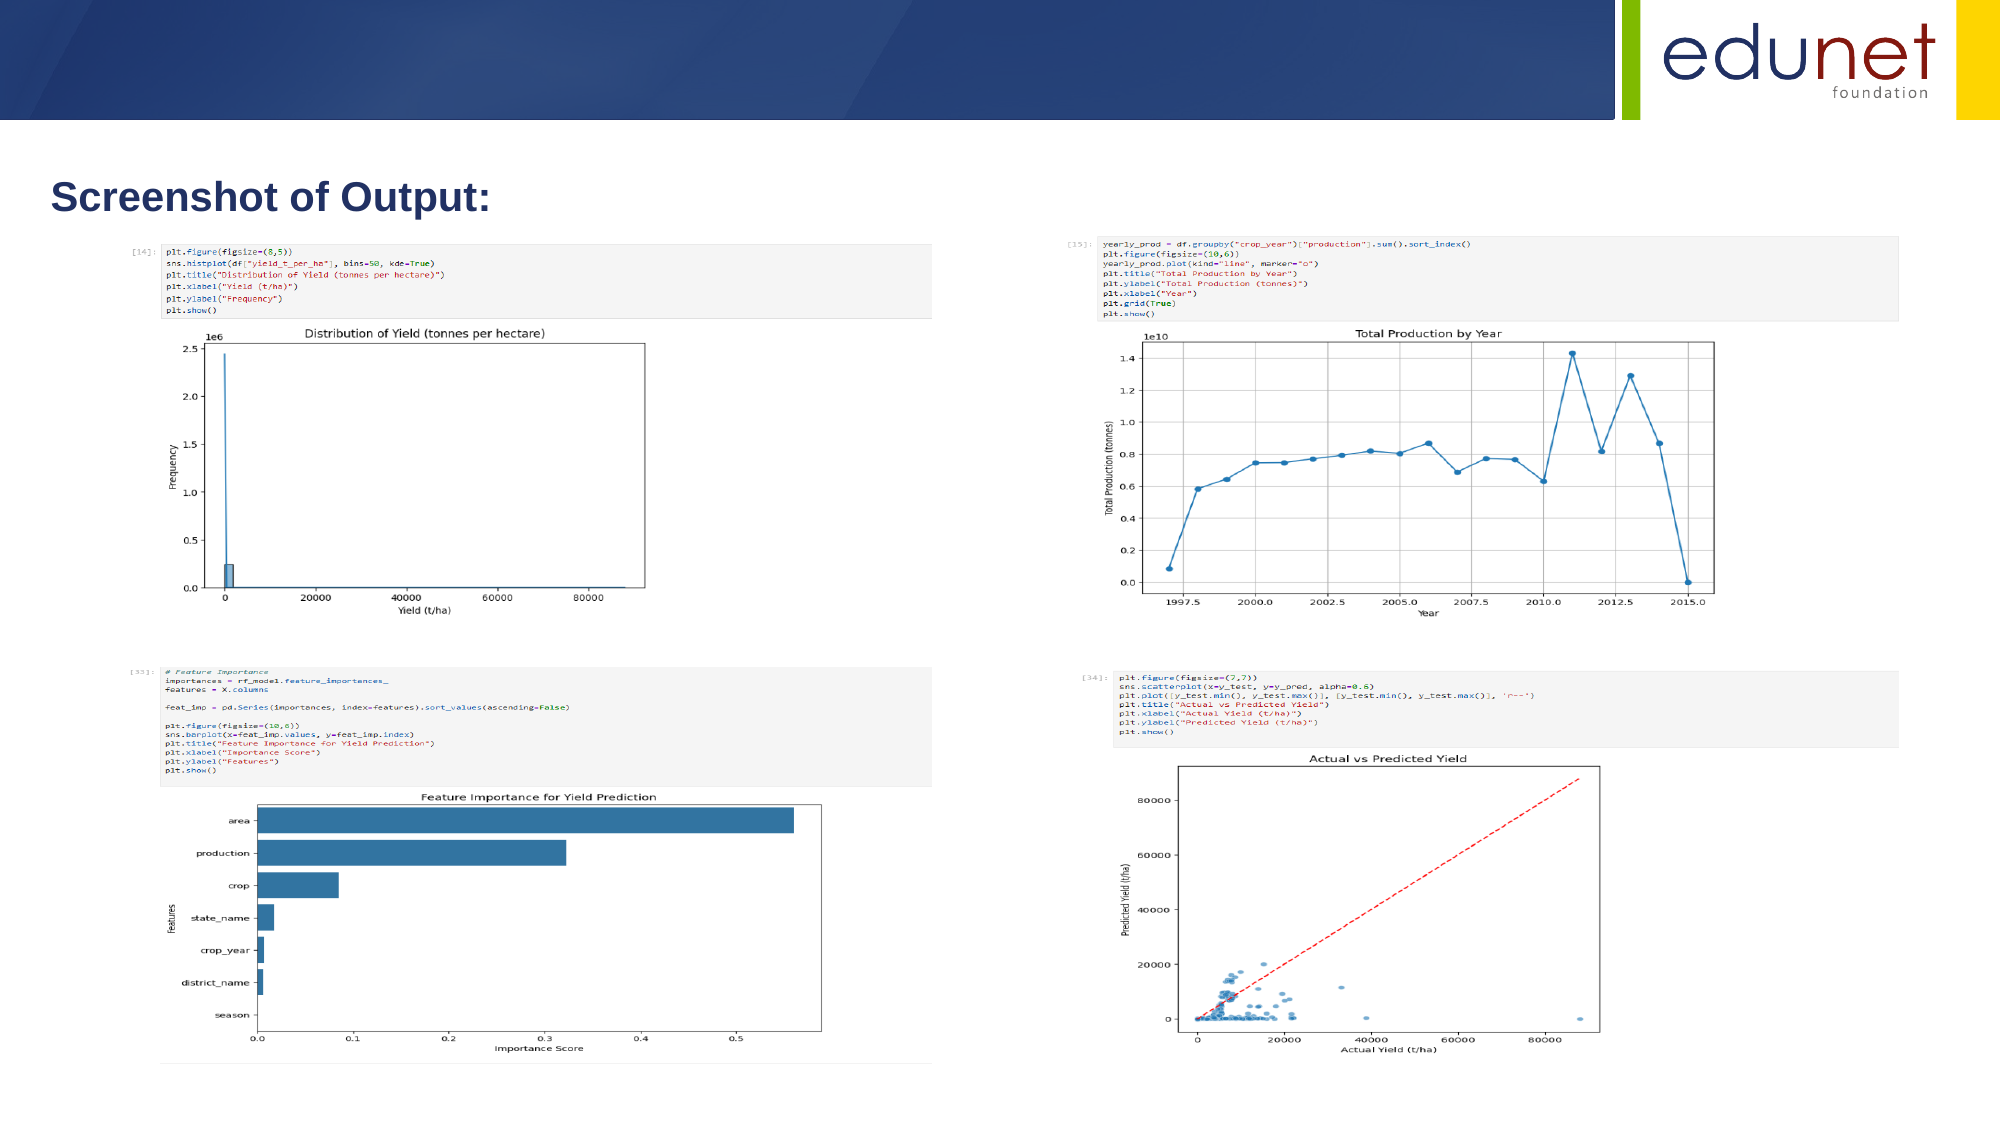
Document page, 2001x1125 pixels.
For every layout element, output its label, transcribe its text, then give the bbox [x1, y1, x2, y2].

picture [1060, 667, 1899, 1065]
picture [1060, 231, 1899, 623]
picture [1652, 12, 1948, 108]
picture [126, 667, 933, 1065]
picture [126, 238, 933, 623]
text_box Screenshot of Output: [24, 162, 1026, 227]
